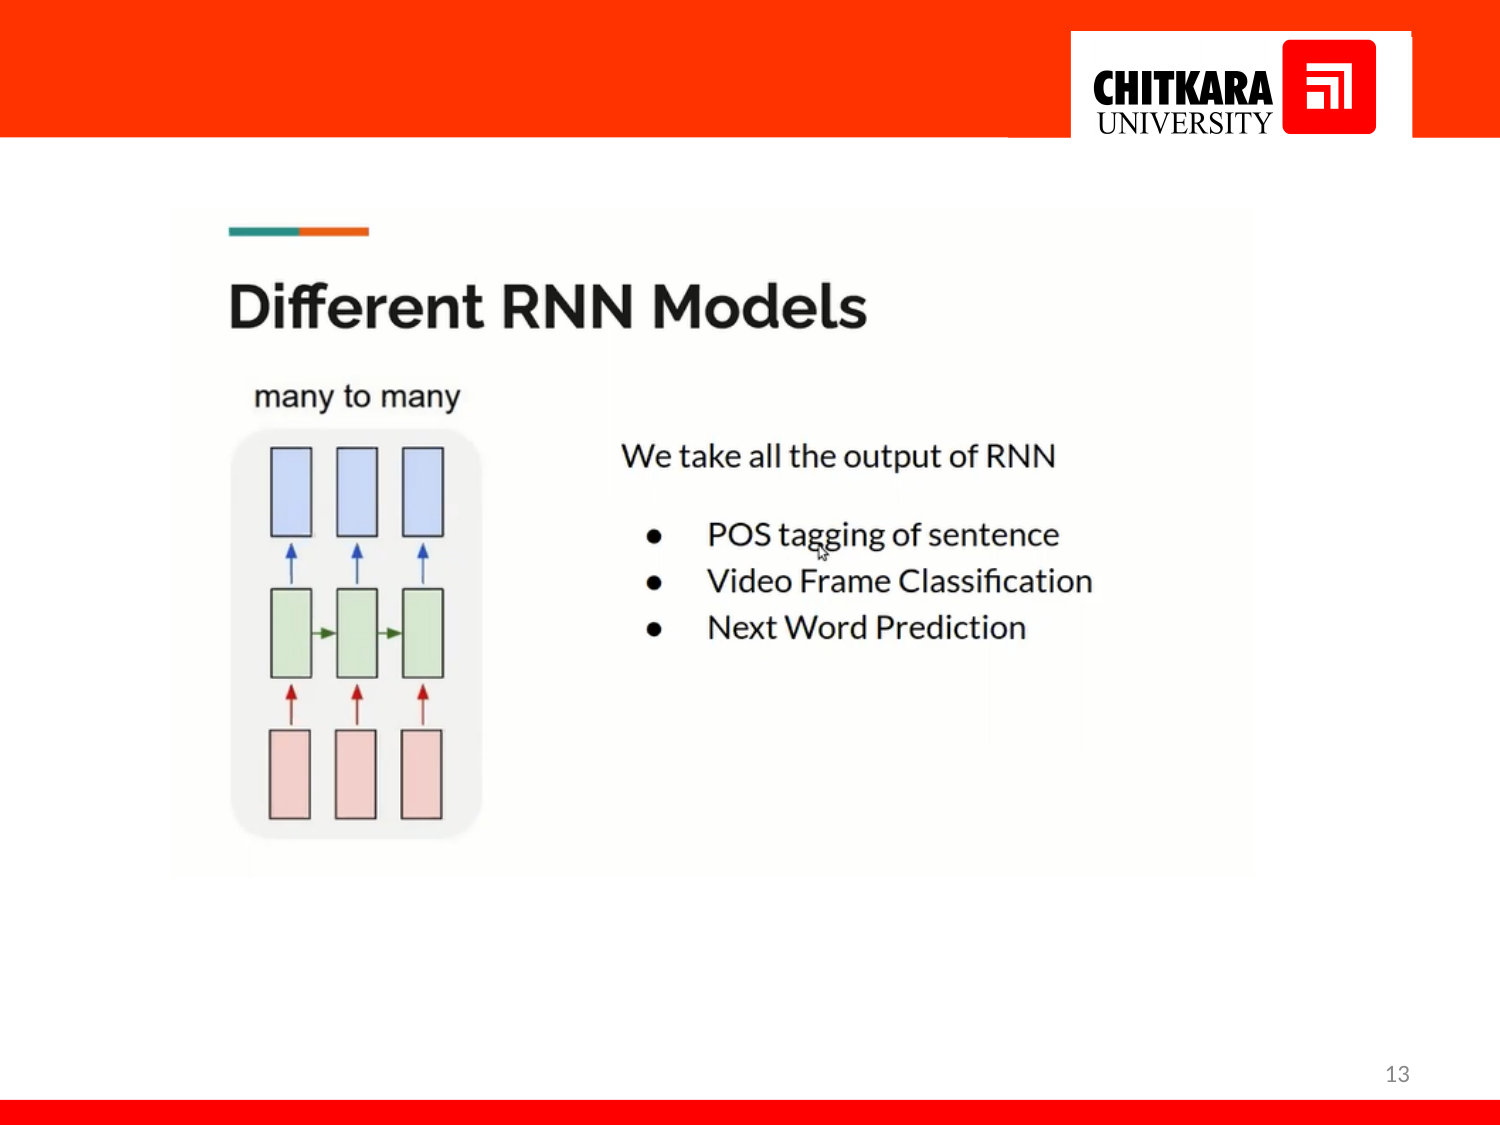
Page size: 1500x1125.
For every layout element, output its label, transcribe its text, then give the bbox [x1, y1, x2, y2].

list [169, 207, 1256, 878]
picture [1074, 37, 1391, 138]
slide_number 13 [1074, 1042, 1425, 1103]
